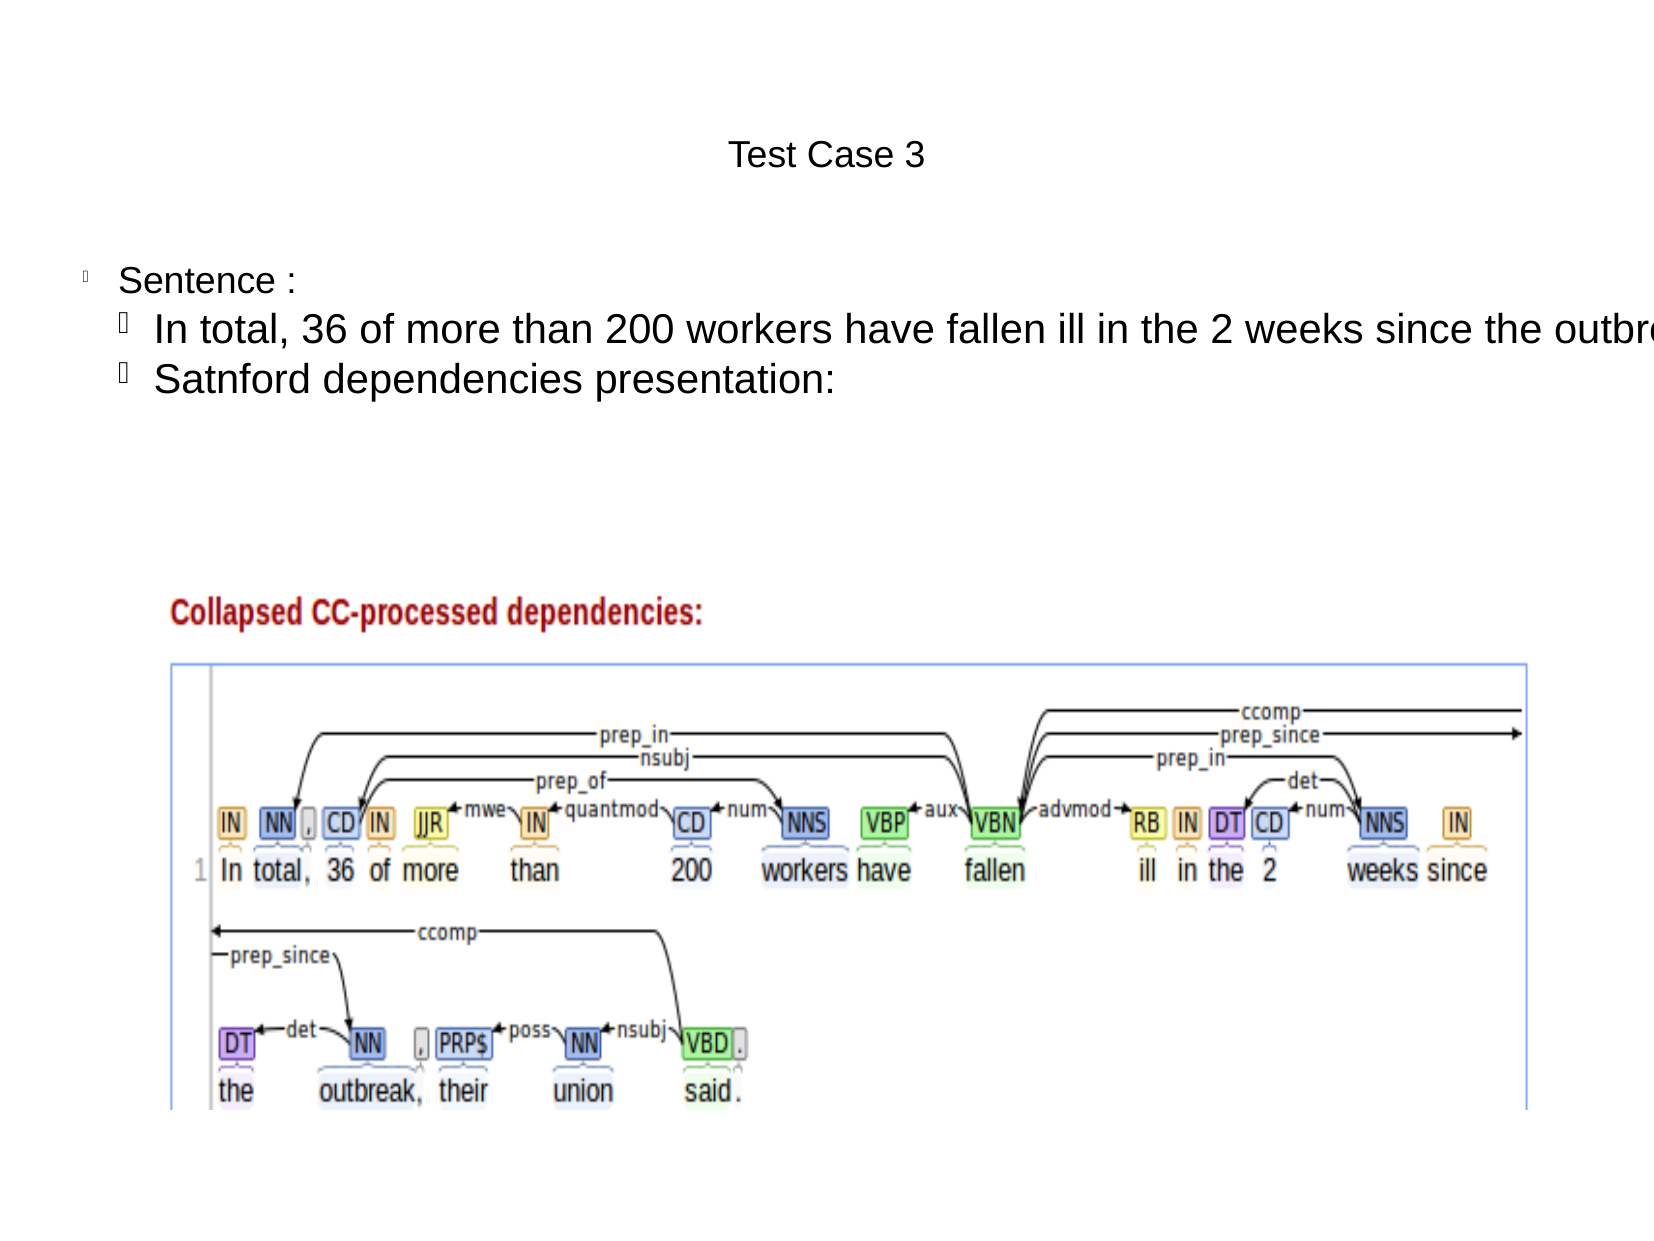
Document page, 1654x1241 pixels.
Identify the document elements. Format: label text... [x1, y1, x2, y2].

text_box Sentence : In total, 36 of more than 200 workers have fallen ill in the 2 weeks since the outbreak, their union said. Satnford dependencies presentation: [82, 256, 1538, 976]
text_box Test Case 3 [82, 49, 1571, 257]
picture [164, 569, 1531, 1111]
